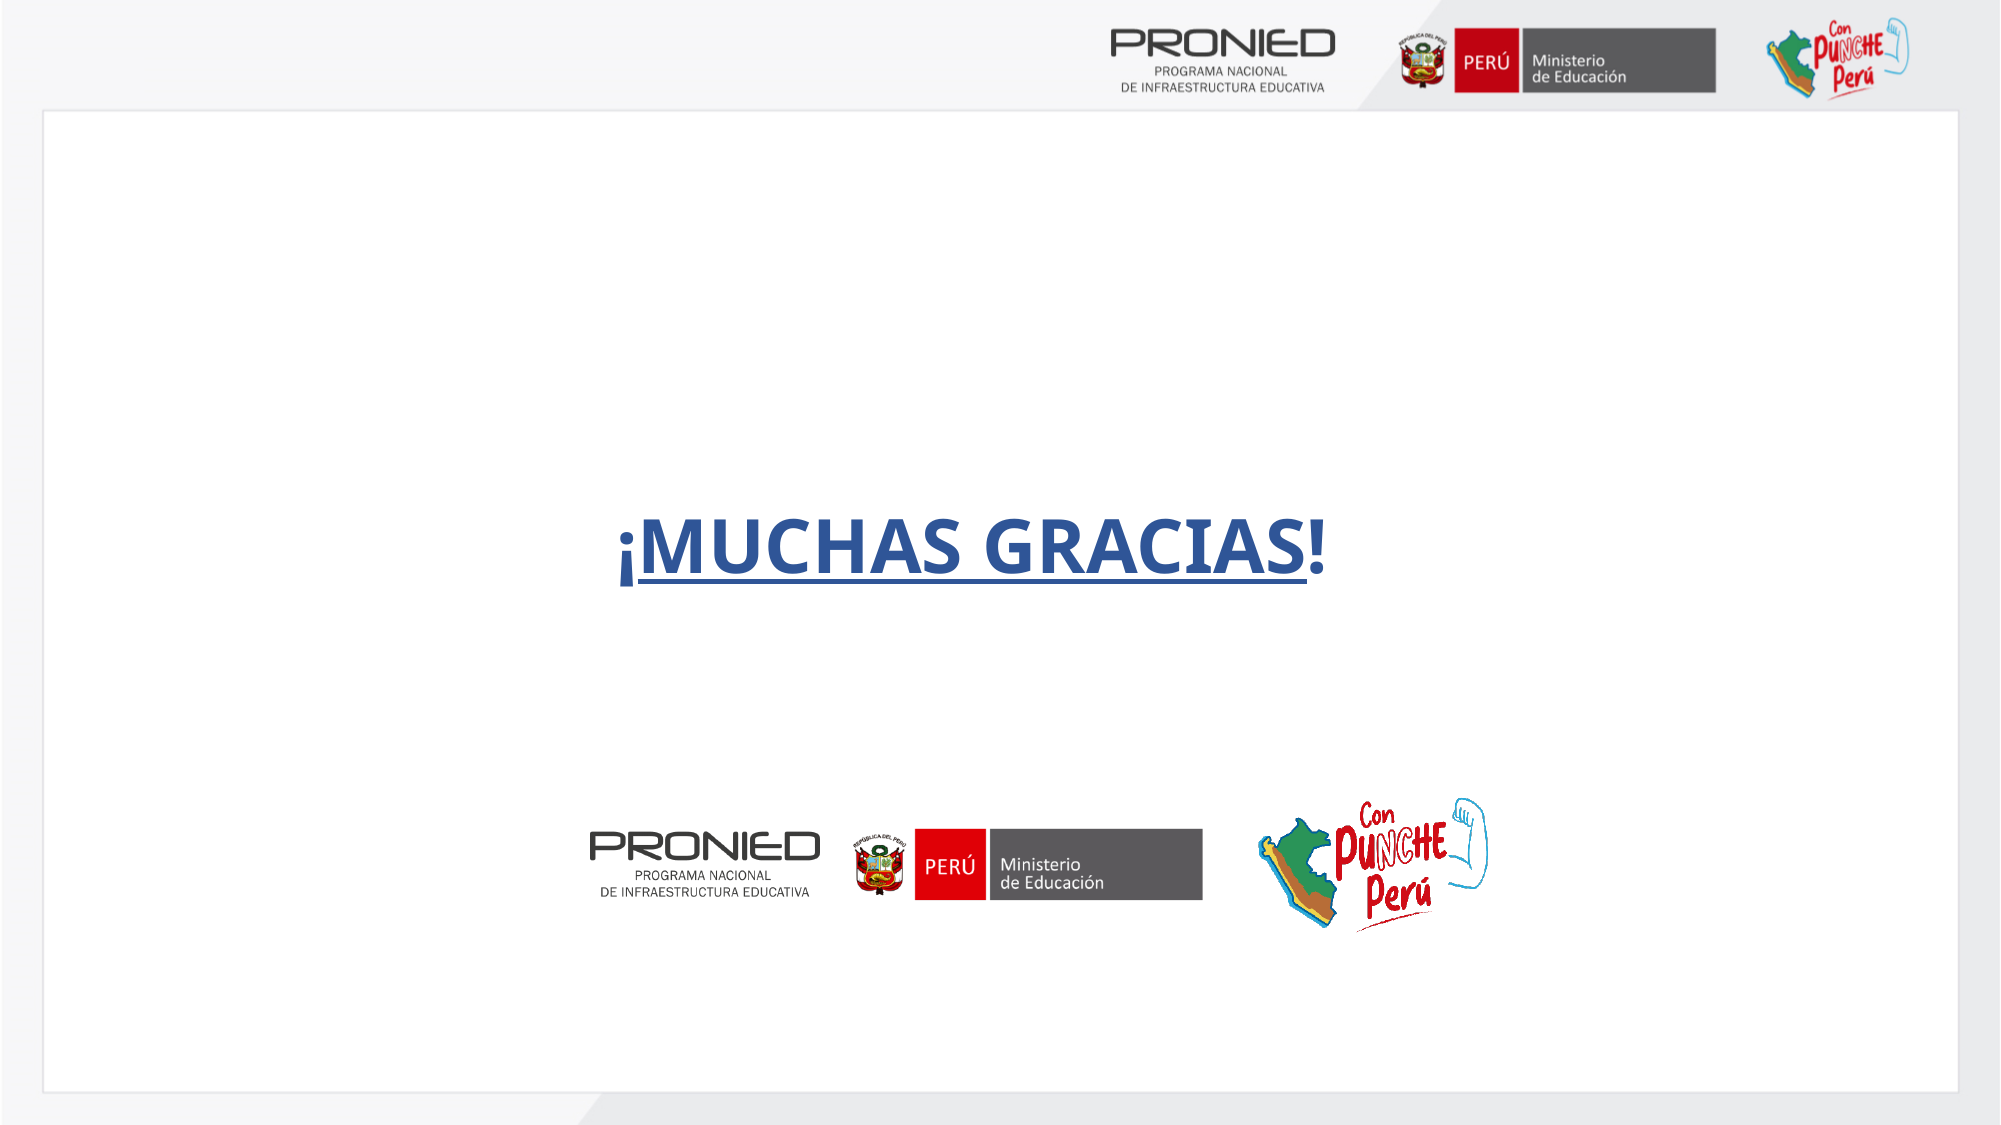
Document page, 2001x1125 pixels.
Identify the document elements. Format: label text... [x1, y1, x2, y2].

picture [0, 0, 2001, 1125]
text_box ¡MUCHAS GRACIAS! [468, 490, 1495, 608]
